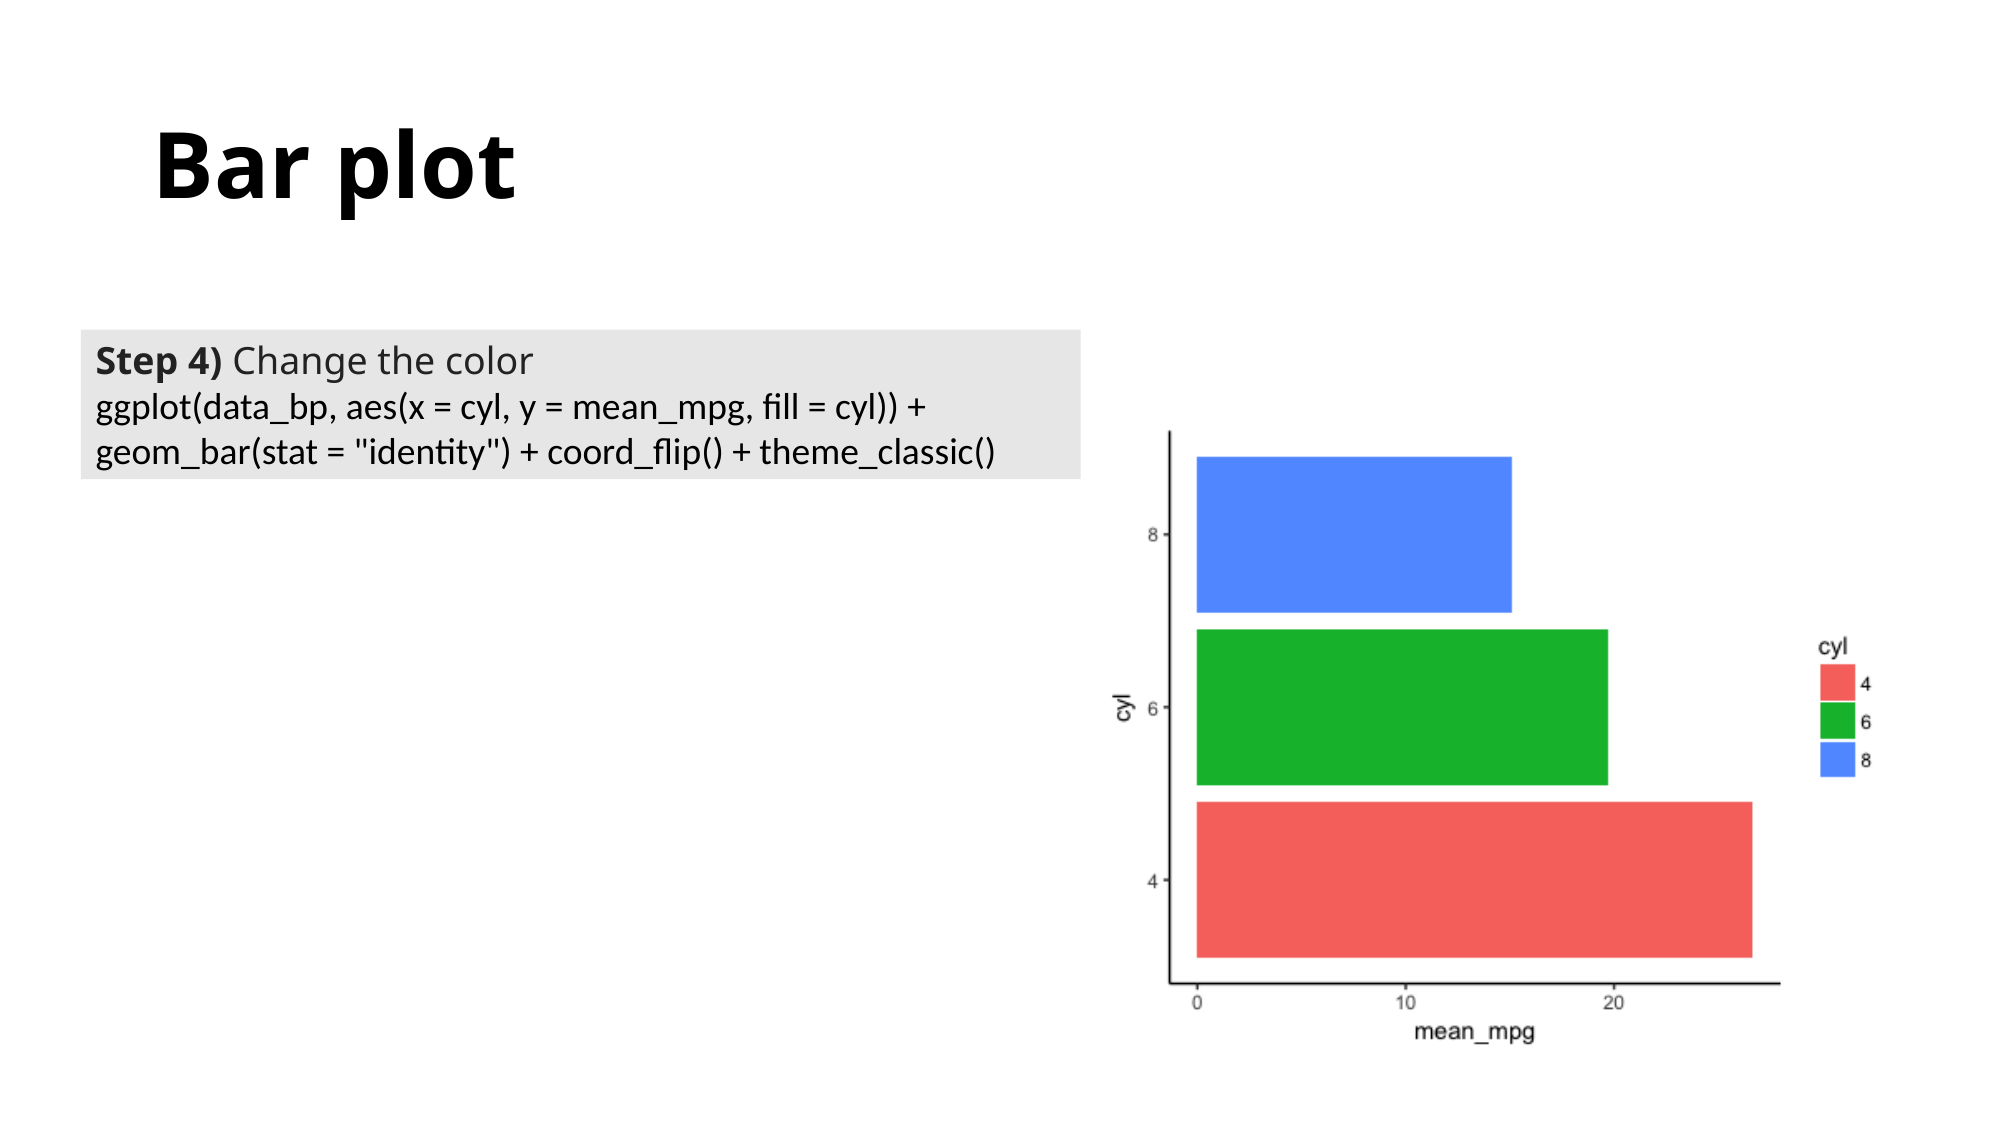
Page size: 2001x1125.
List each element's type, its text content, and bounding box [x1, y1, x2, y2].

title Bar plot [137, 59, 1863, 278]
text_box Step 4) Change the color ggplot(data_bp, aes(x = cyl, y = mean_mpg, fill = cyl)) + geom_bar(stat = "identity") + coord_flip() + theme_classic() [80, 329, 1081, 480]
picture [1101, 419, 1897, 1056]
